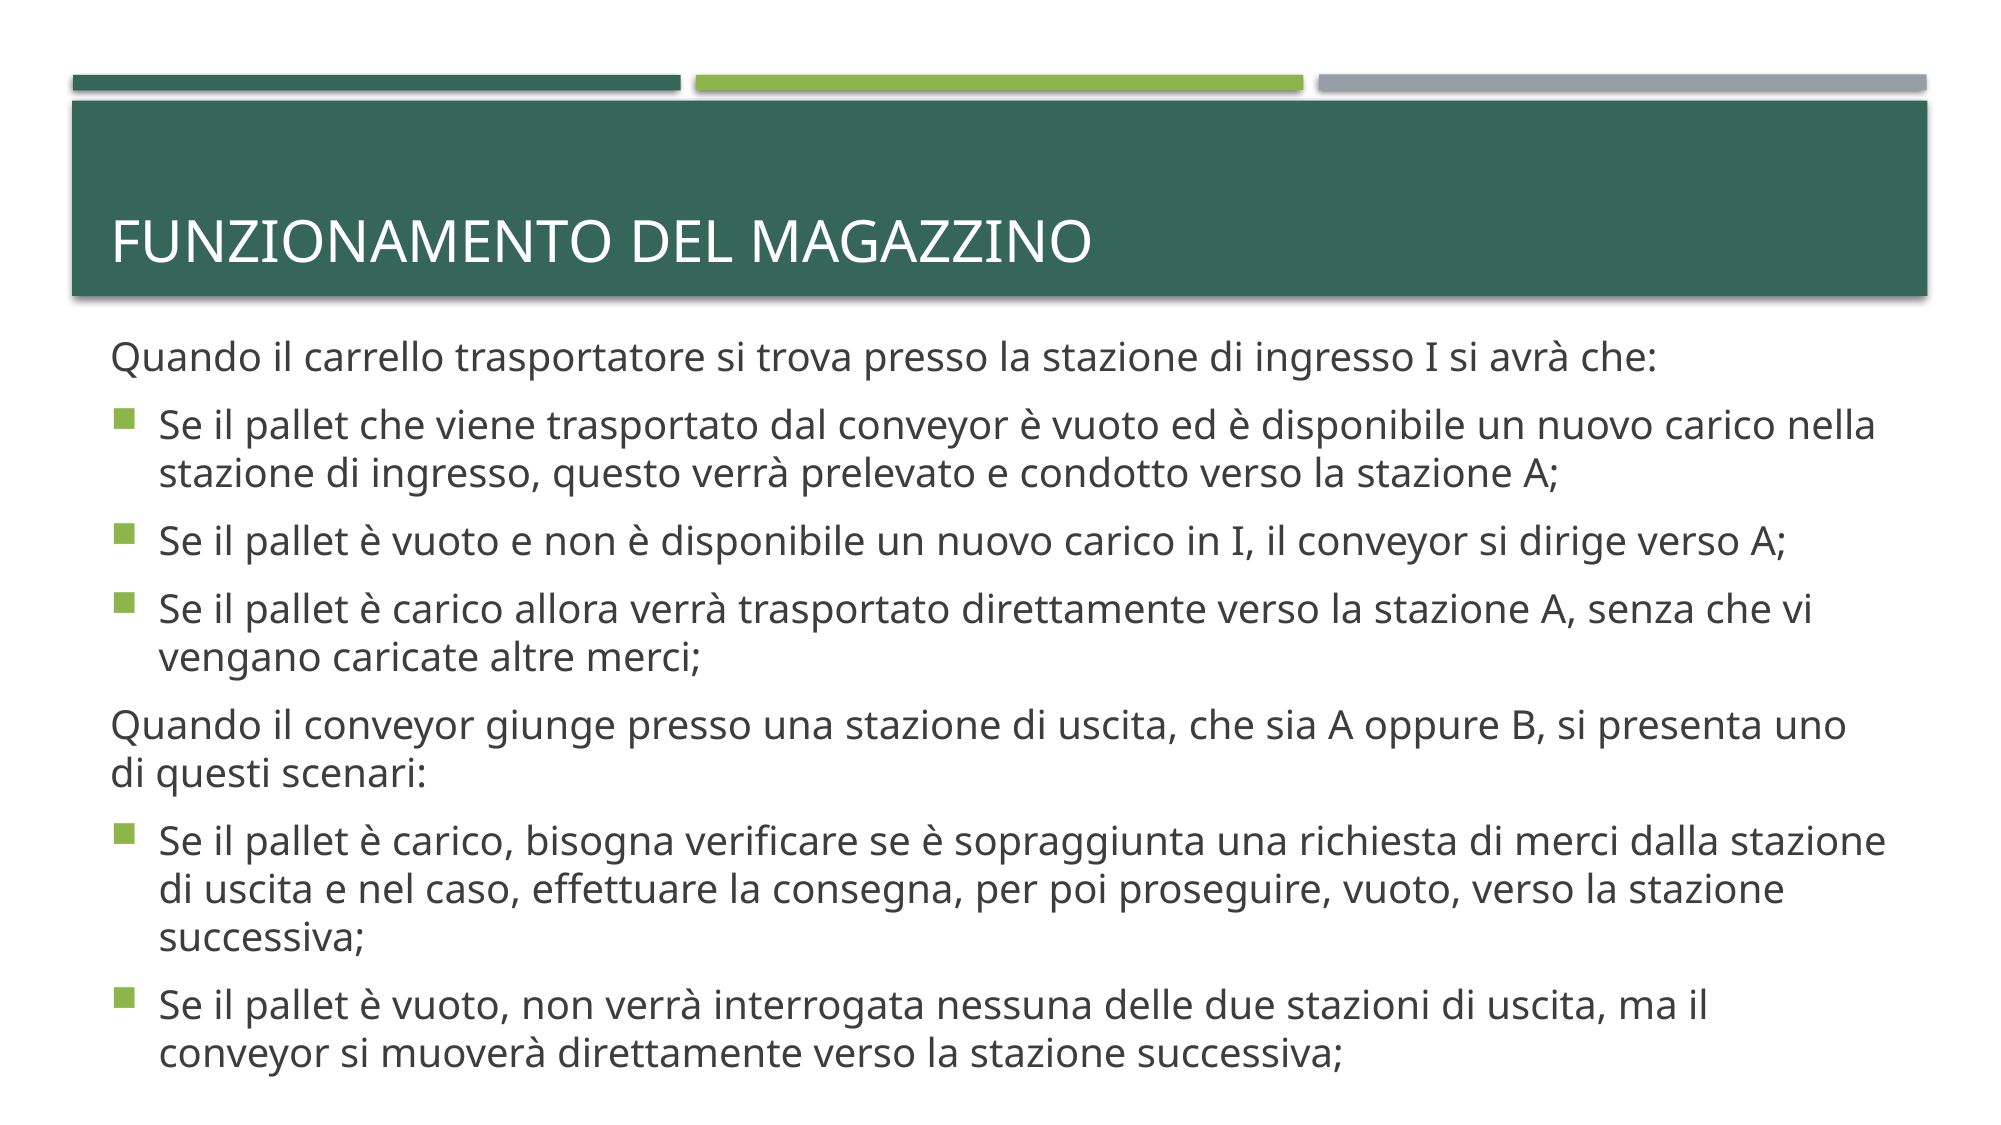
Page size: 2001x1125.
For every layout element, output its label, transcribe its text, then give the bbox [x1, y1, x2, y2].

title Funzionamento del magazzino [95, 115, 1905, 282]
text_box Quando il carrello trasportatore si trova presso la stazione di ingresso I si avrà che: Se il pallet che viene trasportato dal conveyor è vuoto ed è disponibile un nuovo carico nella stazione di ingresso, questo verrà prelevato e condotto verso la stazione A; Se il pallet è vuoto e non è disponibile un nuovo carico in I, il conveyor si dirige verso A; Se il pallet è carico allora verrà trasportato direttamente verso la stazione A, senza che vi vengano caricate altre merci; Quando il conveyor giunge presso una stazione di uscita, che sia A oppure B, si presenta uno di questi scenari: Se il pallet è carico, bisogna verificare se è sopraggiunta una richiesta di merci dalla stazione di uscita e nel caso, effettuare la consegna, per poi proseguire, vuoto, verso la stazione successiva; Se il pallet è vuoto, non verrà interrogata nessuna delle due stazioni di uscita, ma il conveyor si muoverà direttamente verso la stazione successiva; [95, 320, 1905, 1087]
